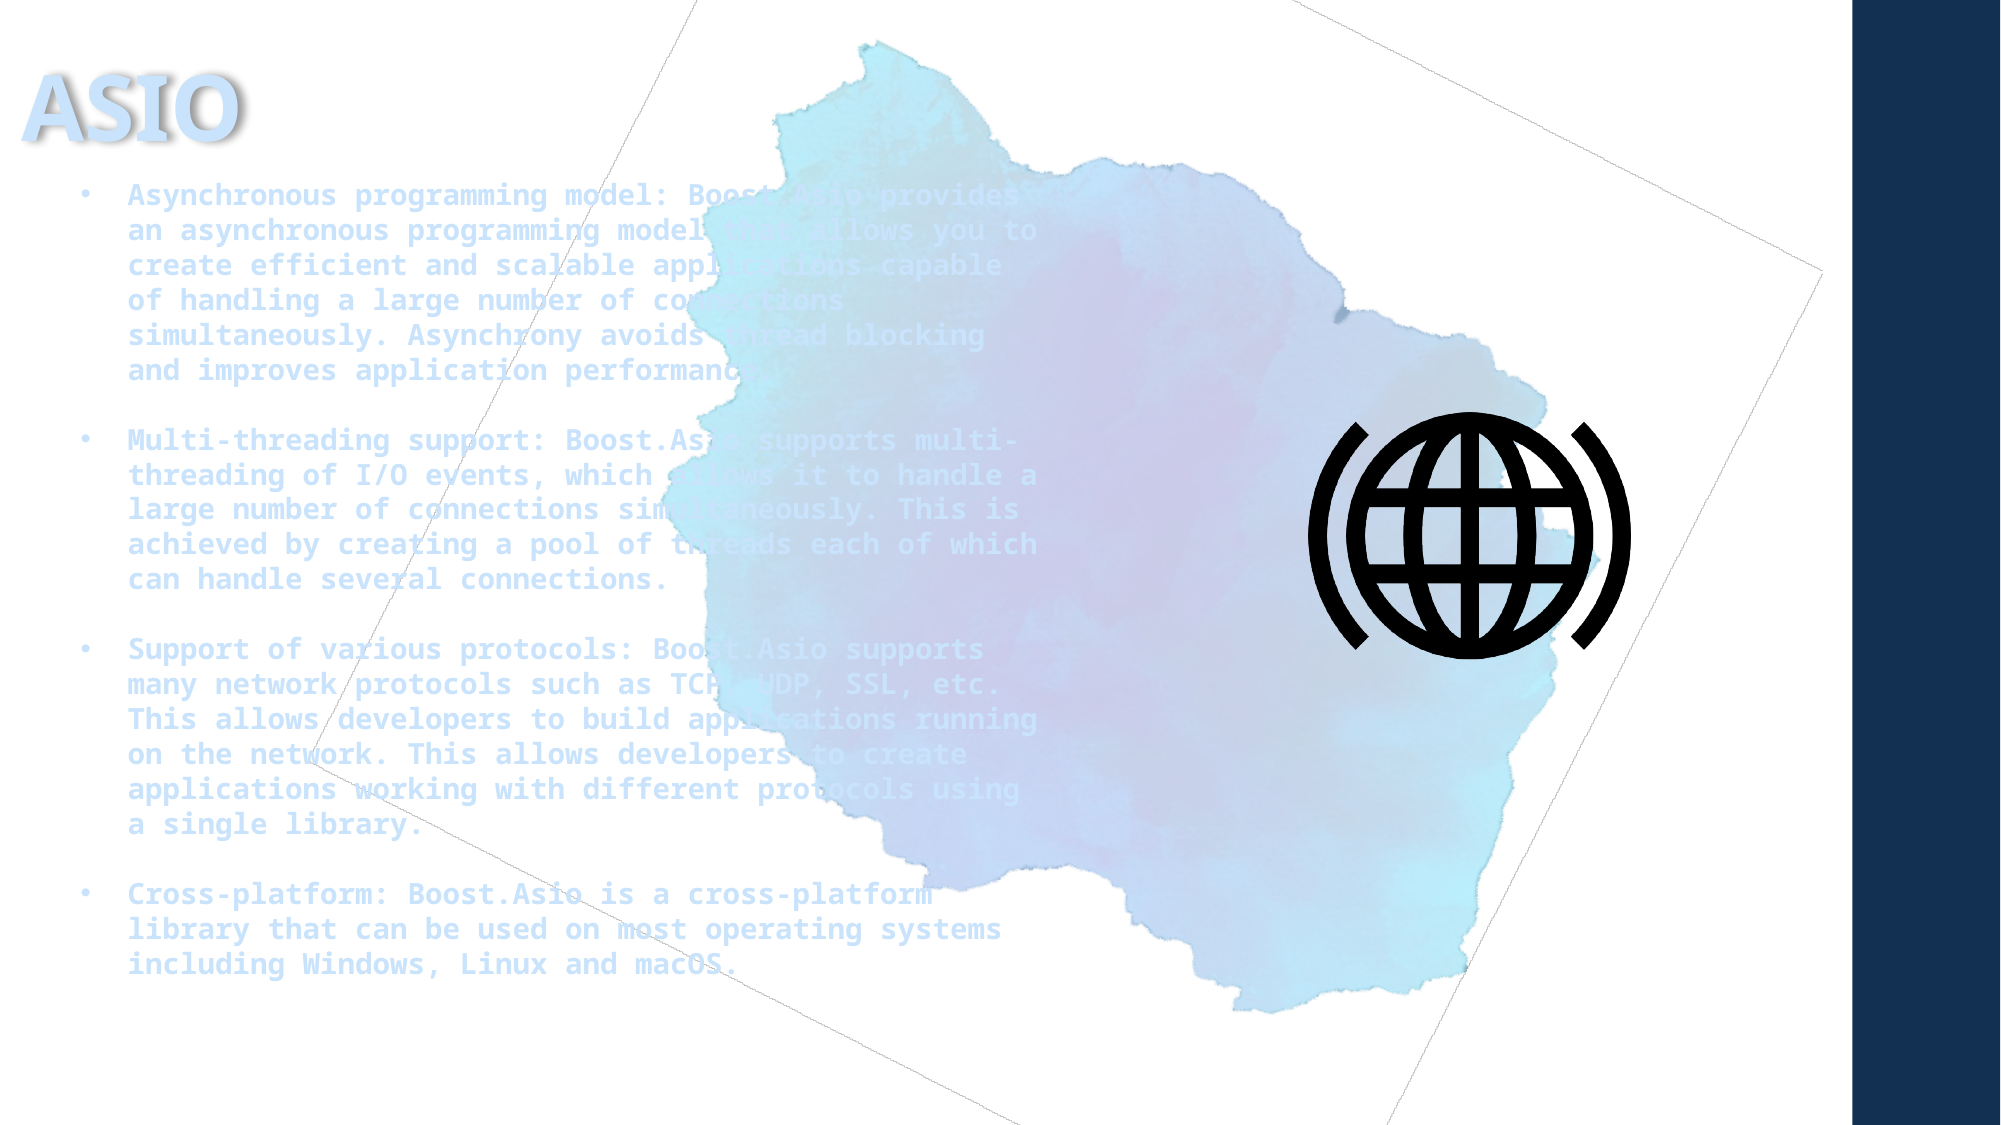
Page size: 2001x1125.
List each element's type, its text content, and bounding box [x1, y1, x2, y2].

picture [503, 0, 1823, 1125]
text_box Asynchronous programming model: Boost.Asio provides an asynchronous programming model that allows you to create efficient and scalable applications capable of handling a large number of connections simultaneously. Asynchrony avoids thread blocking and improves application performance. Multi-threading support: Boost.Asio supports multi-threading of I/O events, which allows it to handle a large number of connections simultaneously. This is achieved by creating a pool of threads each of which can handle several connections. Support of various protocols: Boost.Asio supports many network protocols such as TCP, UDP, SSL, etc. This allows developers to build applications running on the network. This allows developers to create applications working with different protocols using a single library. Cross-platform: Boost.Asio is a cross-platform library that can be used on most operating systems including Windows, Linux and macOS. [65, 168, 495, 1023]
text_box ASIO [6, 42, 259, 168]
